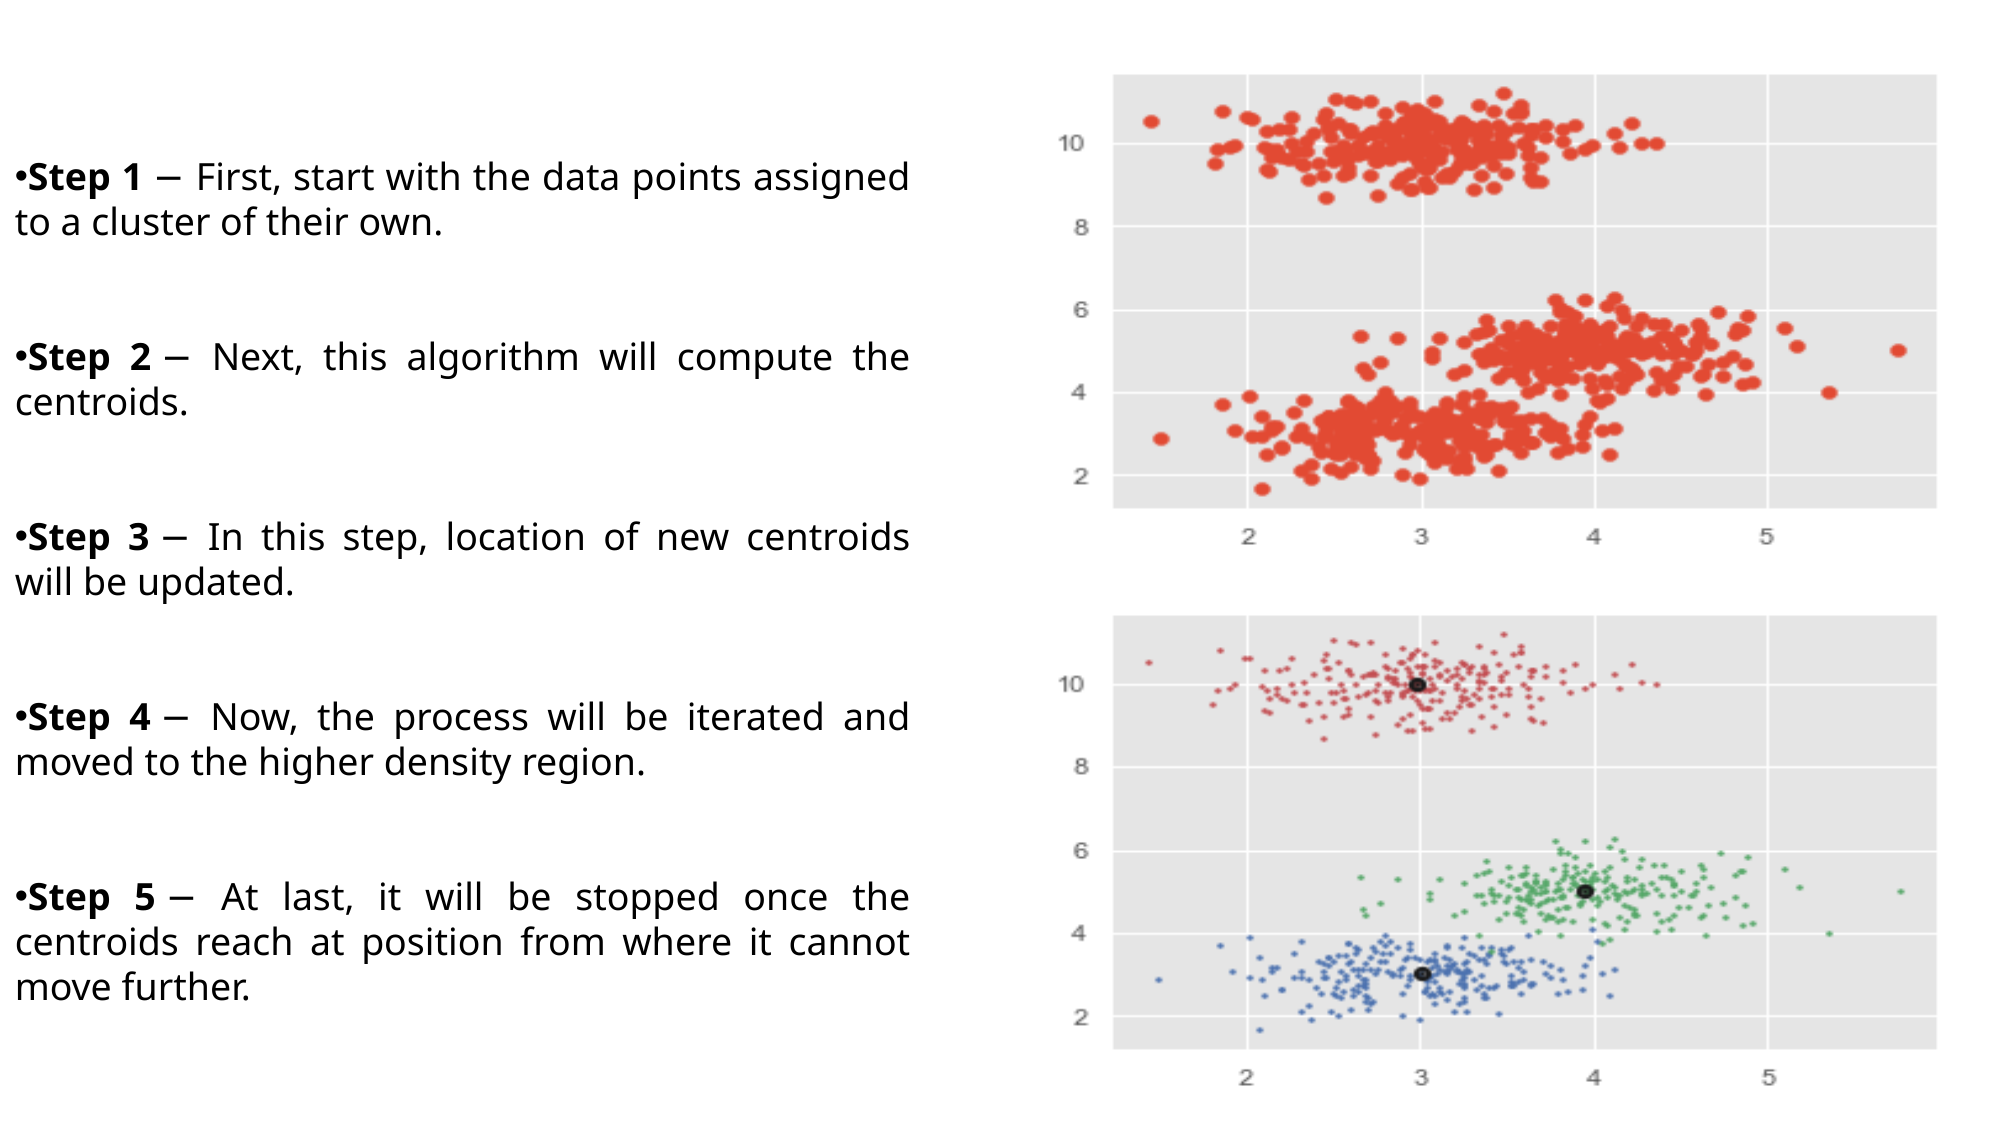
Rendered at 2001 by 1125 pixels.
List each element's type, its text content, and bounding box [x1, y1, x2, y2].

picture [1040, 588, 1967, 1104]
text_box Step 1 − First, start with the data points assigned to a cluster of their own. Step 2 − Next, this algorithm will compute the centroids. Step 3 − In this step, location of new centroids will be updated. Step 4 − Now, the process will be iterated and moved to the higher density region. Step 5 − At last, it will be stopped once the centroids reach at position from where it cannot move further. [0, 146, 926, 1016]
picture [1040, 47, 1967, 563]
